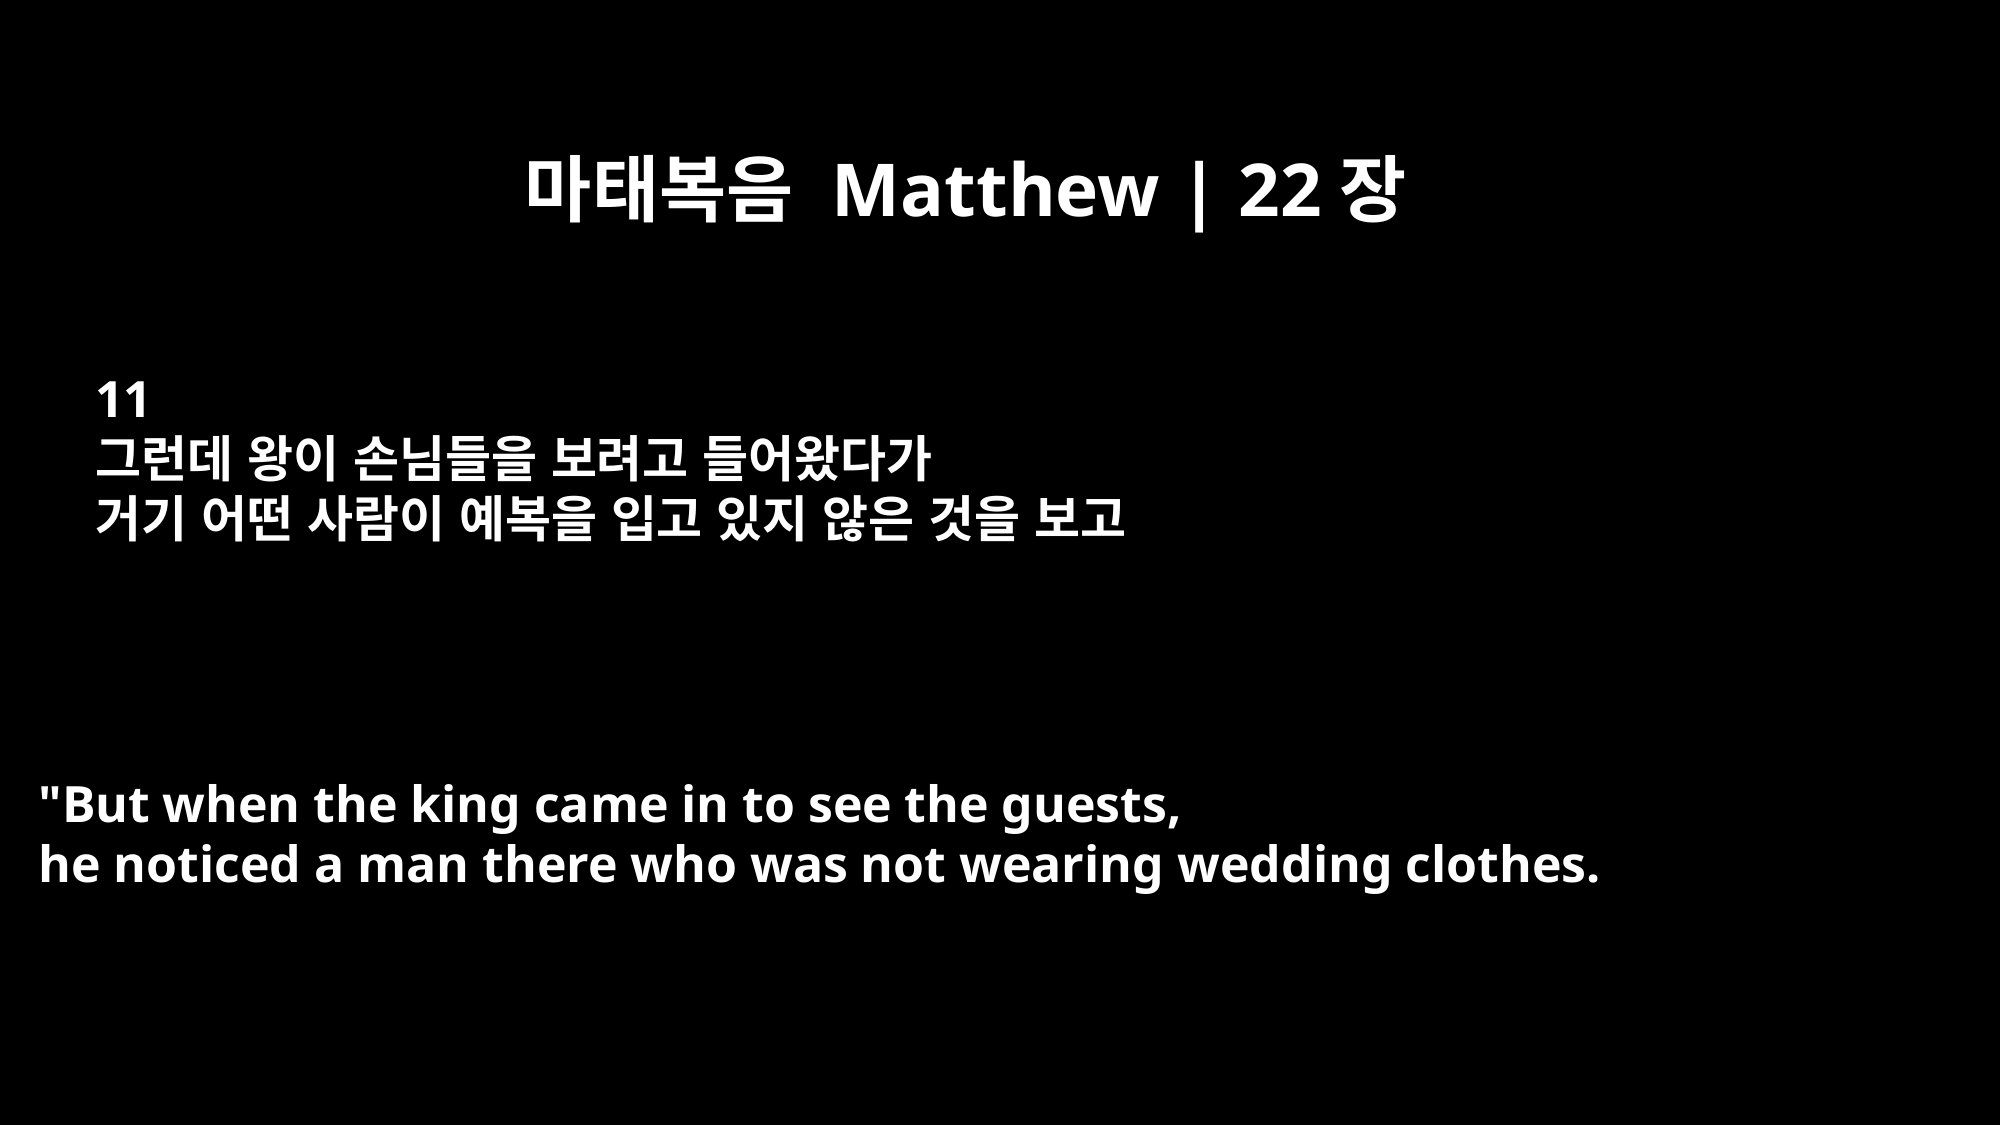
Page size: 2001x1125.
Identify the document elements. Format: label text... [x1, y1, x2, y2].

text_box 마태복음 Matthew | 22장 [510, 136, 1422, 239]
text_box 11 그런데 왕이 손님들을 보려고 들어왔다가 거기 어떤 사람이 예복을 입고 있지 않은 것을 보고 [80, 359, 1143, 555]
text_box "But when the king came in to see the guests, he noticed a man there who was not wearing wedding clothes. [23, 764, 1617, 900]
